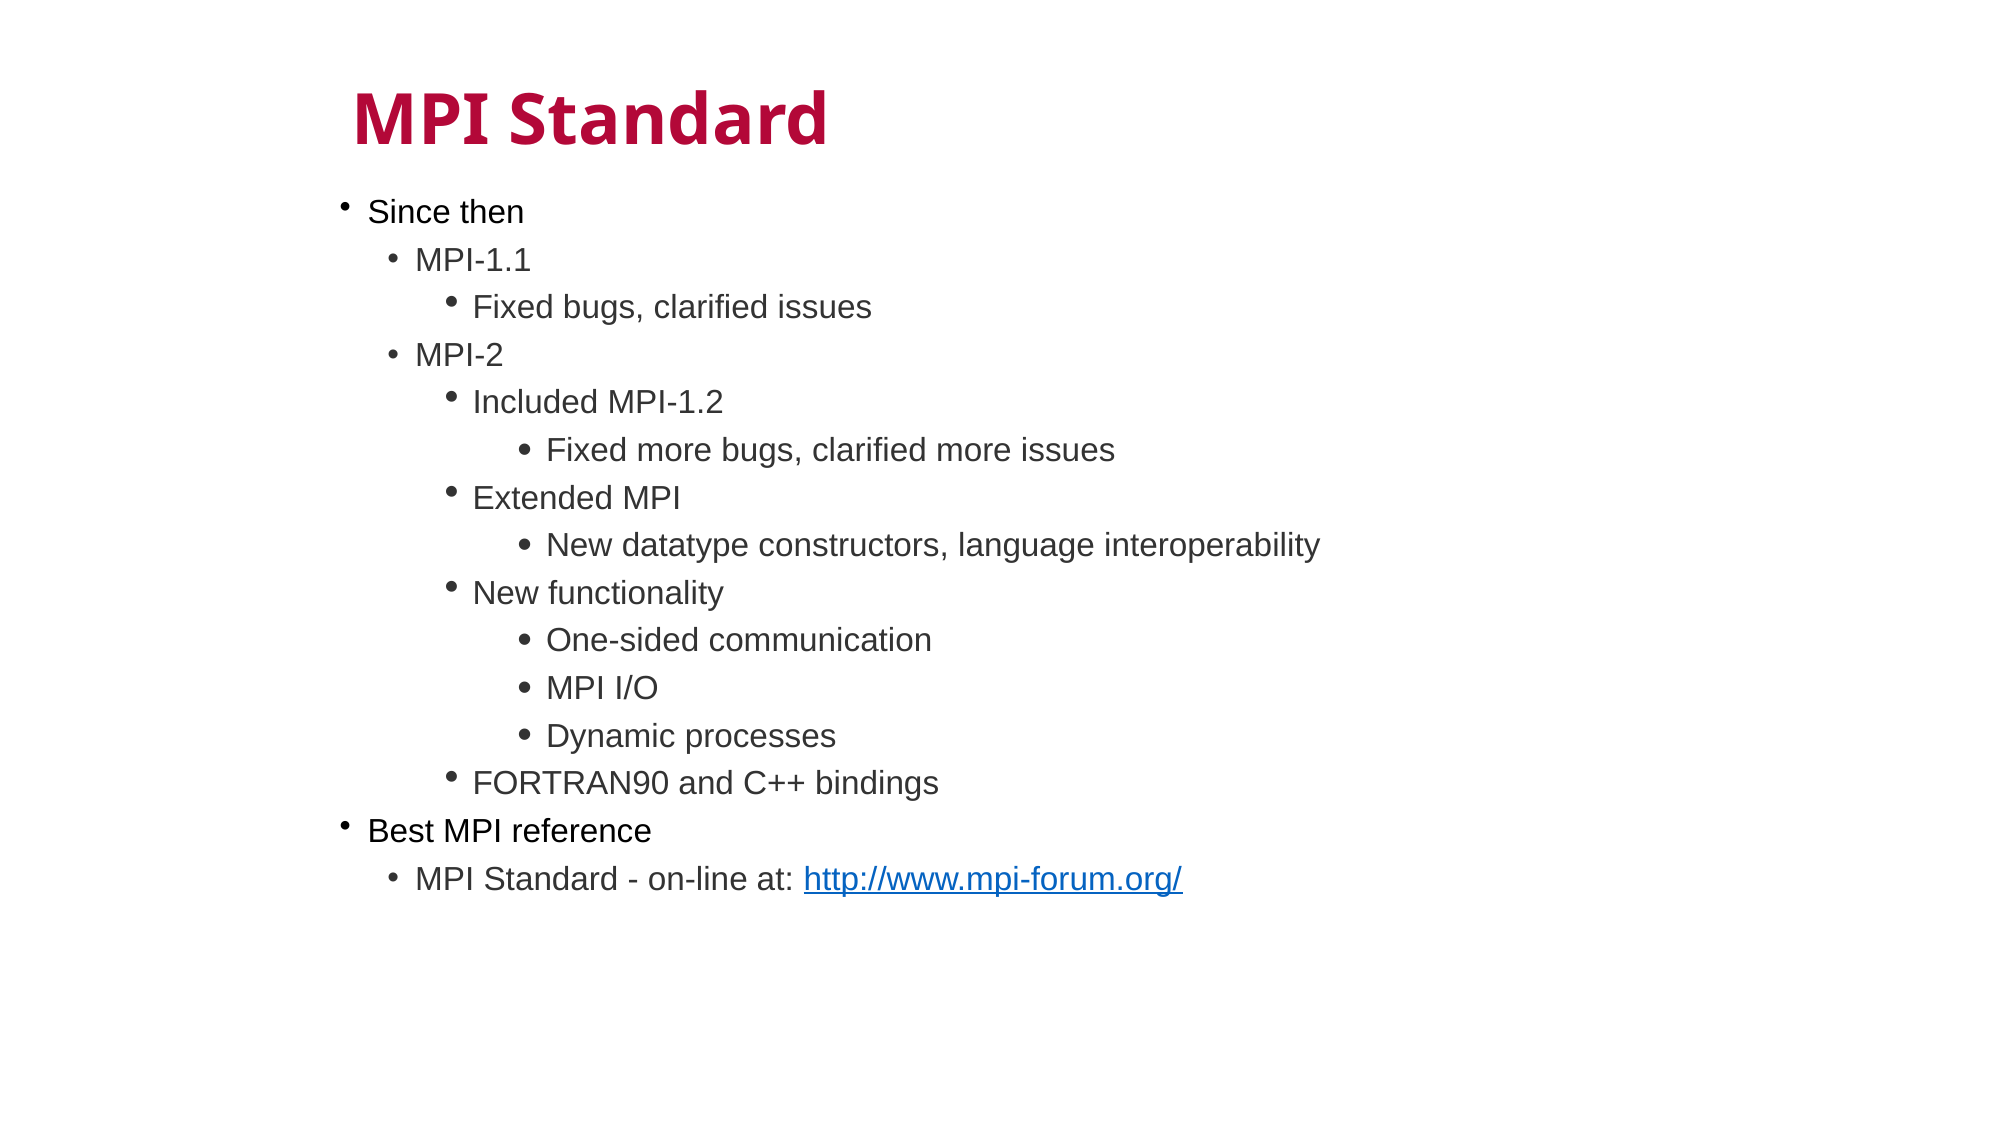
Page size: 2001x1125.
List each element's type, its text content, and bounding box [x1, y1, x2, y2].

text_box MPI Standard [337, 66, 1688, 159]
text_box Since then MPI-1.1 Fixed bugs, clarified issues MPI-2 Included MPI-1.2 Fixed more bugs, clarified more issues Extended MPI New datatype constructors, language interoperability New functionality One-sided communication MPI I/O Dynamic processes FORTRAN90 and C++ bindings Best MPI reference MPI Standard - on-line at: http://www.mpi-forum.org/ [324, 187, 1675, 1013]
